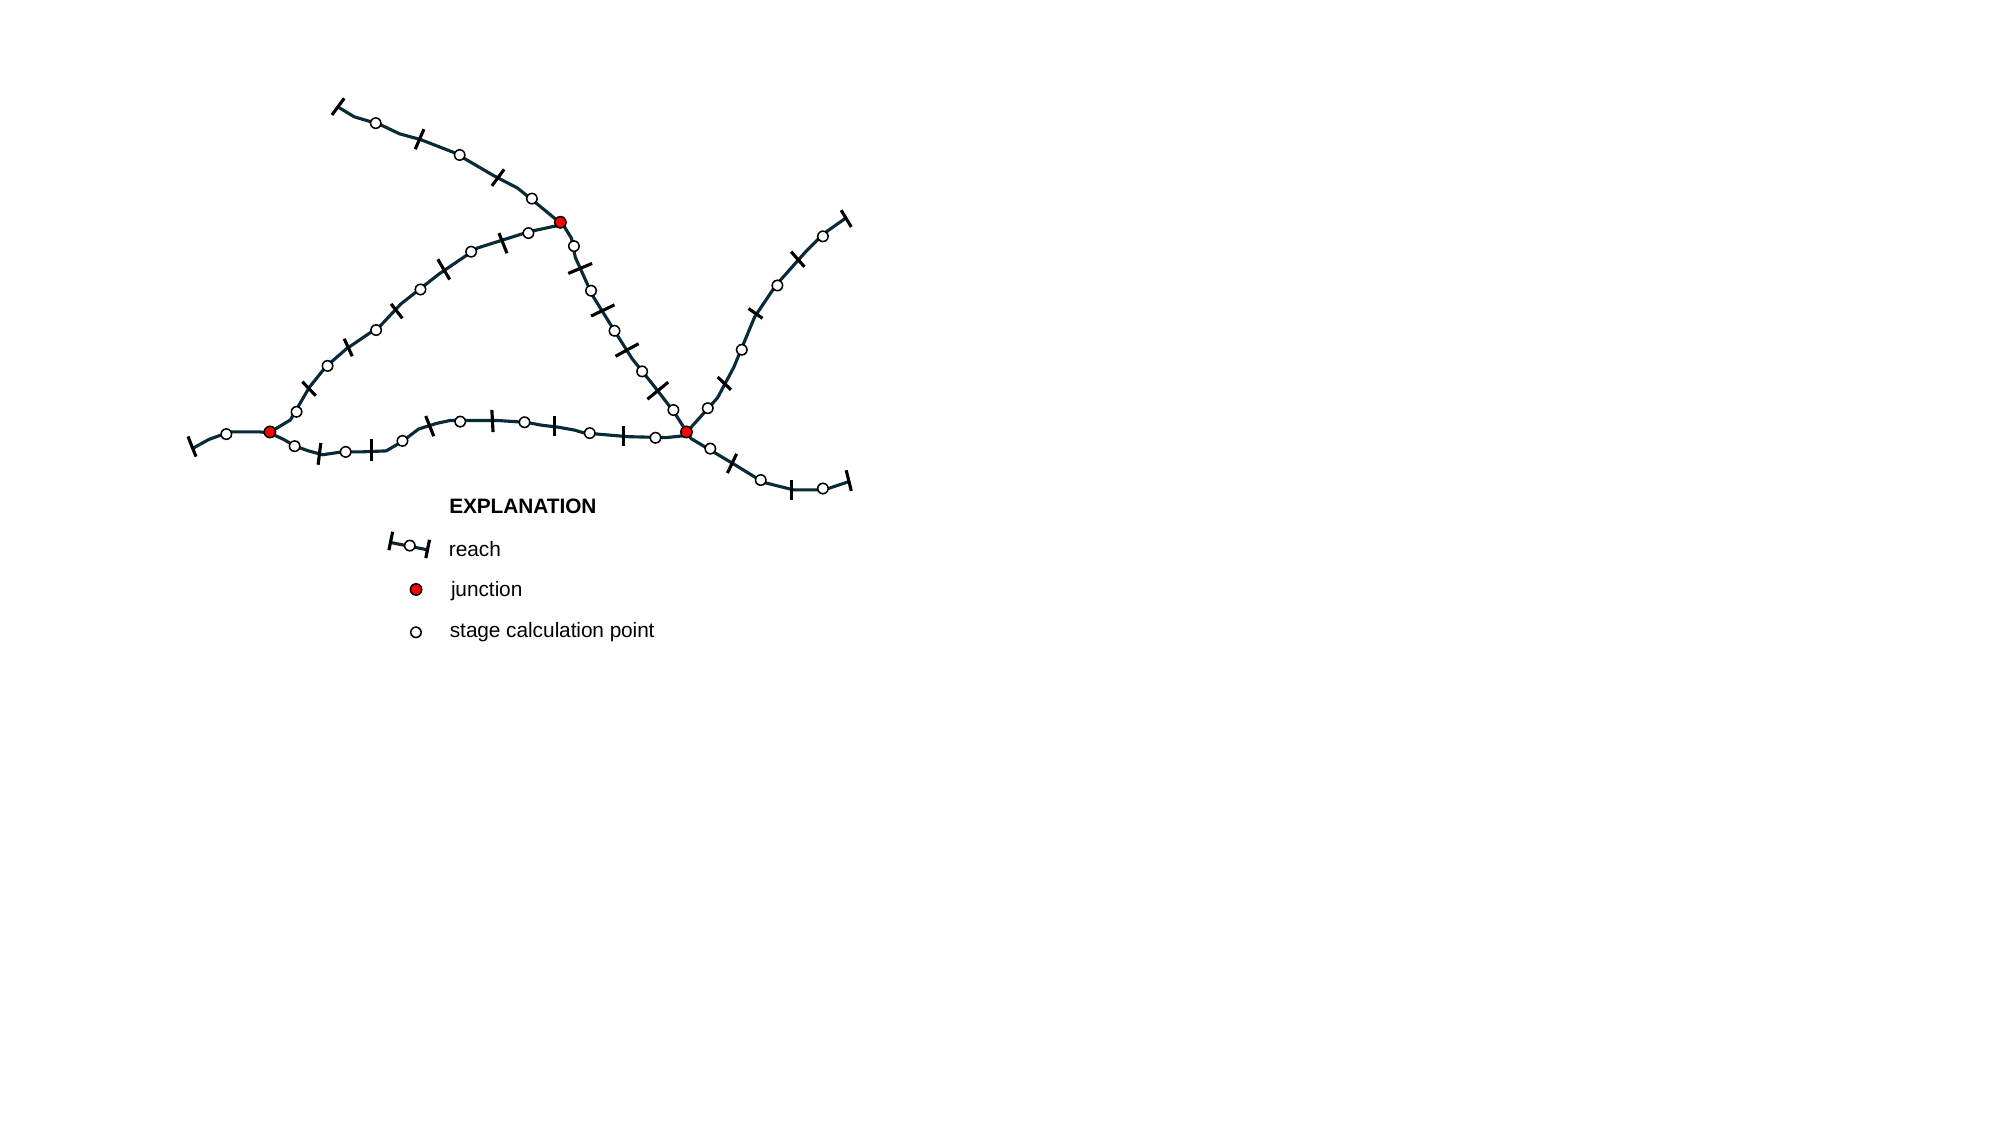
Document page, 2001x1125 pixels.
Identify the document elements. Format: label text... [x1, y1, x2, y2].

text_box [408, 582, 424, 597]
text_box junction [436, 567, 538, 608]
text_box [816, 491, 830, 496]
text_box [726, 453, 738, 474]
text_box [301, 381, 317, 397]
text_box EXPLANATION [434, 491, 612, 525]
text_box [845, 469, 852, 492]
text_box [717, 376, 732, 391]
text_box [437, 258, 451, 280]
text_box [331, 97, 345, 116]
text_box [425, 415, 435, 437]
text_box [498, 232, 508, 254]
text_box [409, 625, 423, 640]
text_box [317, 442, 322, 466]
text_box [394, 541, 403, 547]
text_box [491, 168, 505, 187]
text_box reach [434, 528, 517, 569]
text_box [414, 128, 425, 150]
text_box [646, 381, 669, 400]
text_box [191, 105, 851, 491]
text_box [402, 538, 417, 553]
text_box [567, 262, 593, 274]
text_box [388, 531, 394, 551]
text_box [590, 304, 616, 317]
text_box stage calculation point [435, 609, 670, 649]
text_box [615, 343, 640, 357]
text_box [790, 251, 805, 268]
text_box [416, 546, 425, 551]
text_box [840, 209, 852, 228]
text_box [425, 539, 431, 559]
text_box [187, 435, 197, 458]
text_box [343, 338, 353, 357]
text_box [748, 308, 763, 319]
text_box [390, 303, 403, 319]
